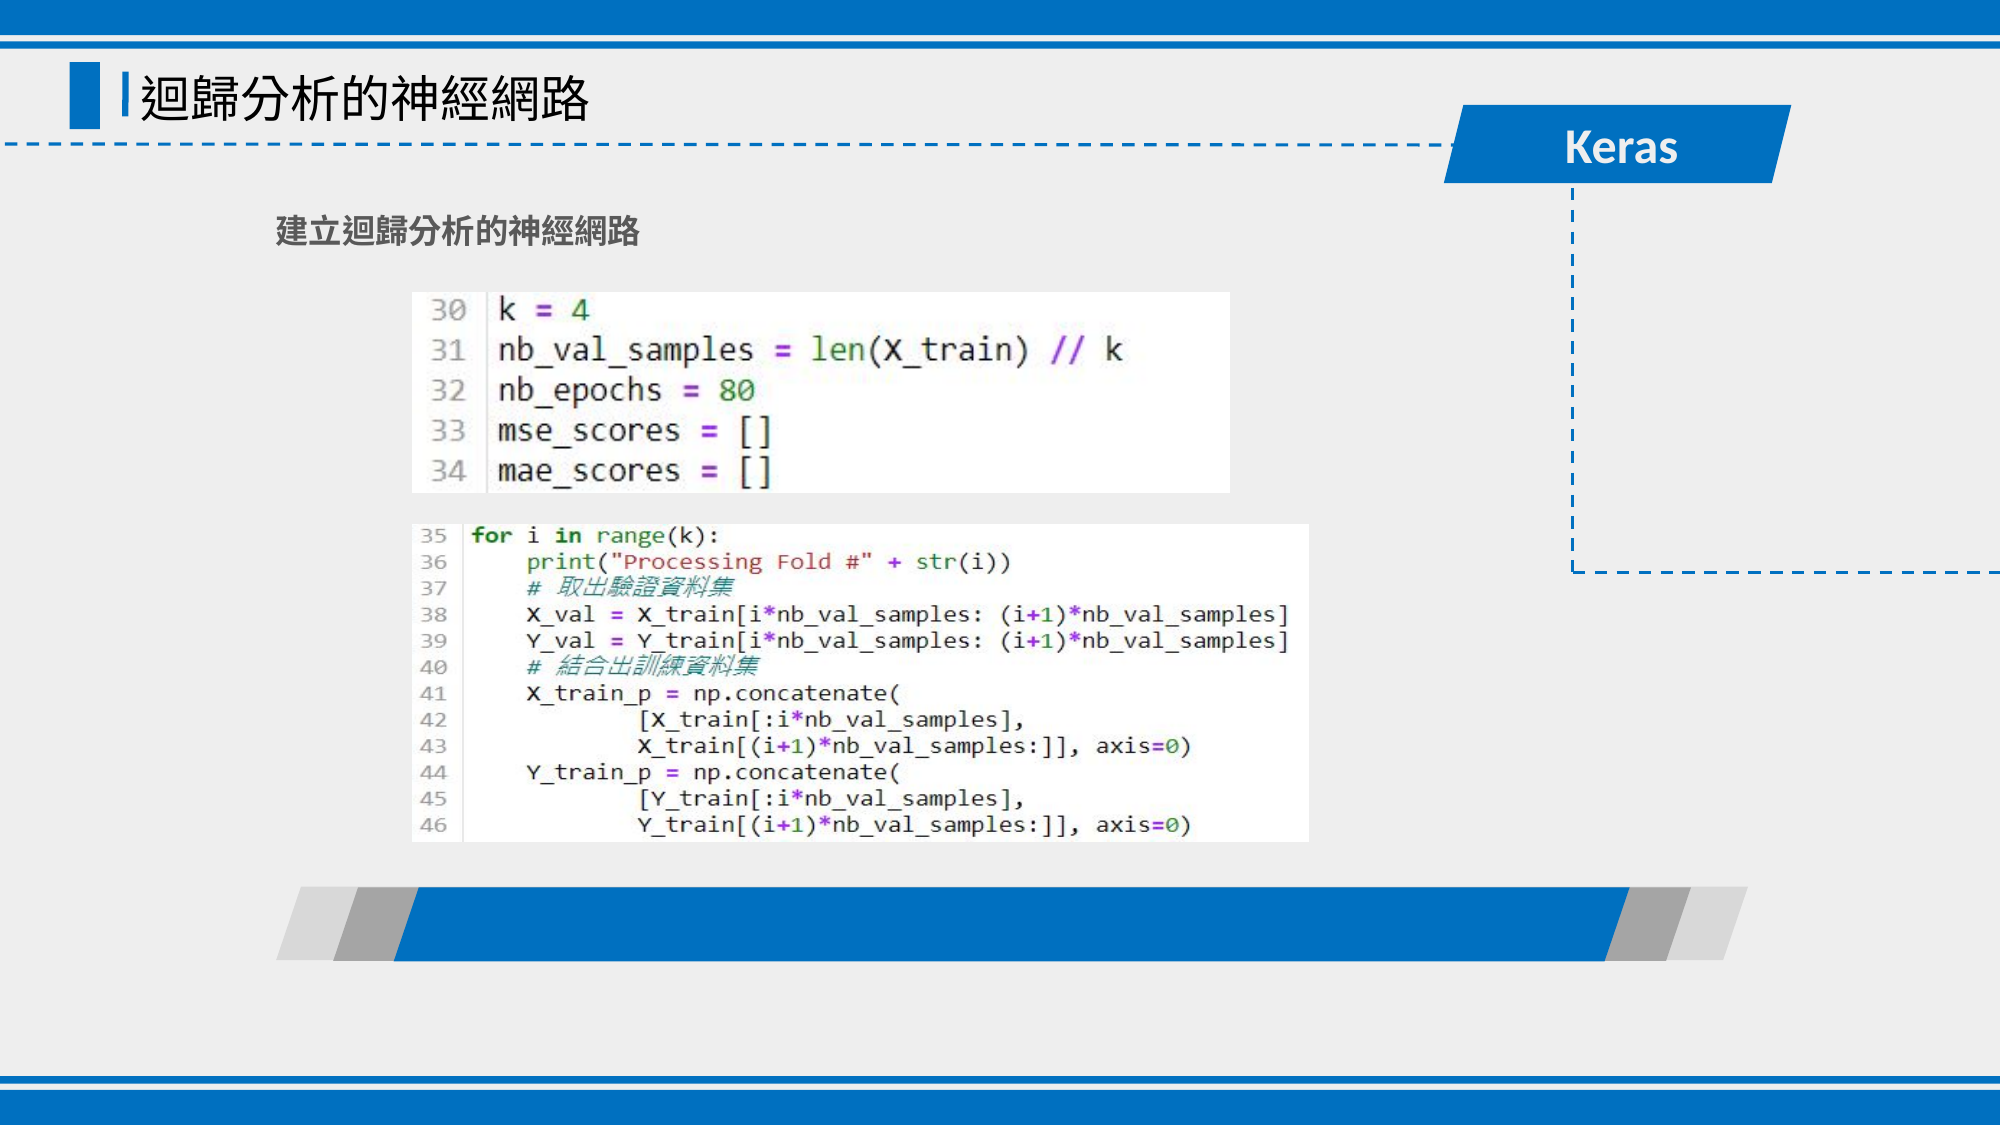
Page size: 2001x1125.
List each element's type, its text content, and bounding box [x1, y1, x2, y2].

text_box 迴歸分析的神經網路 [125, 45, 1186, 136]
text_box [275, 886, 1749, 962]
text_box 建立迴歸分析的神經網路 [0, 195, 917, 259]
text_box [69, 62, 100, 130]
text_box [1443, 104, 1792, 184]
picture [412, 292, 1230, 494]
picture [412, 523, 1309, 842]
